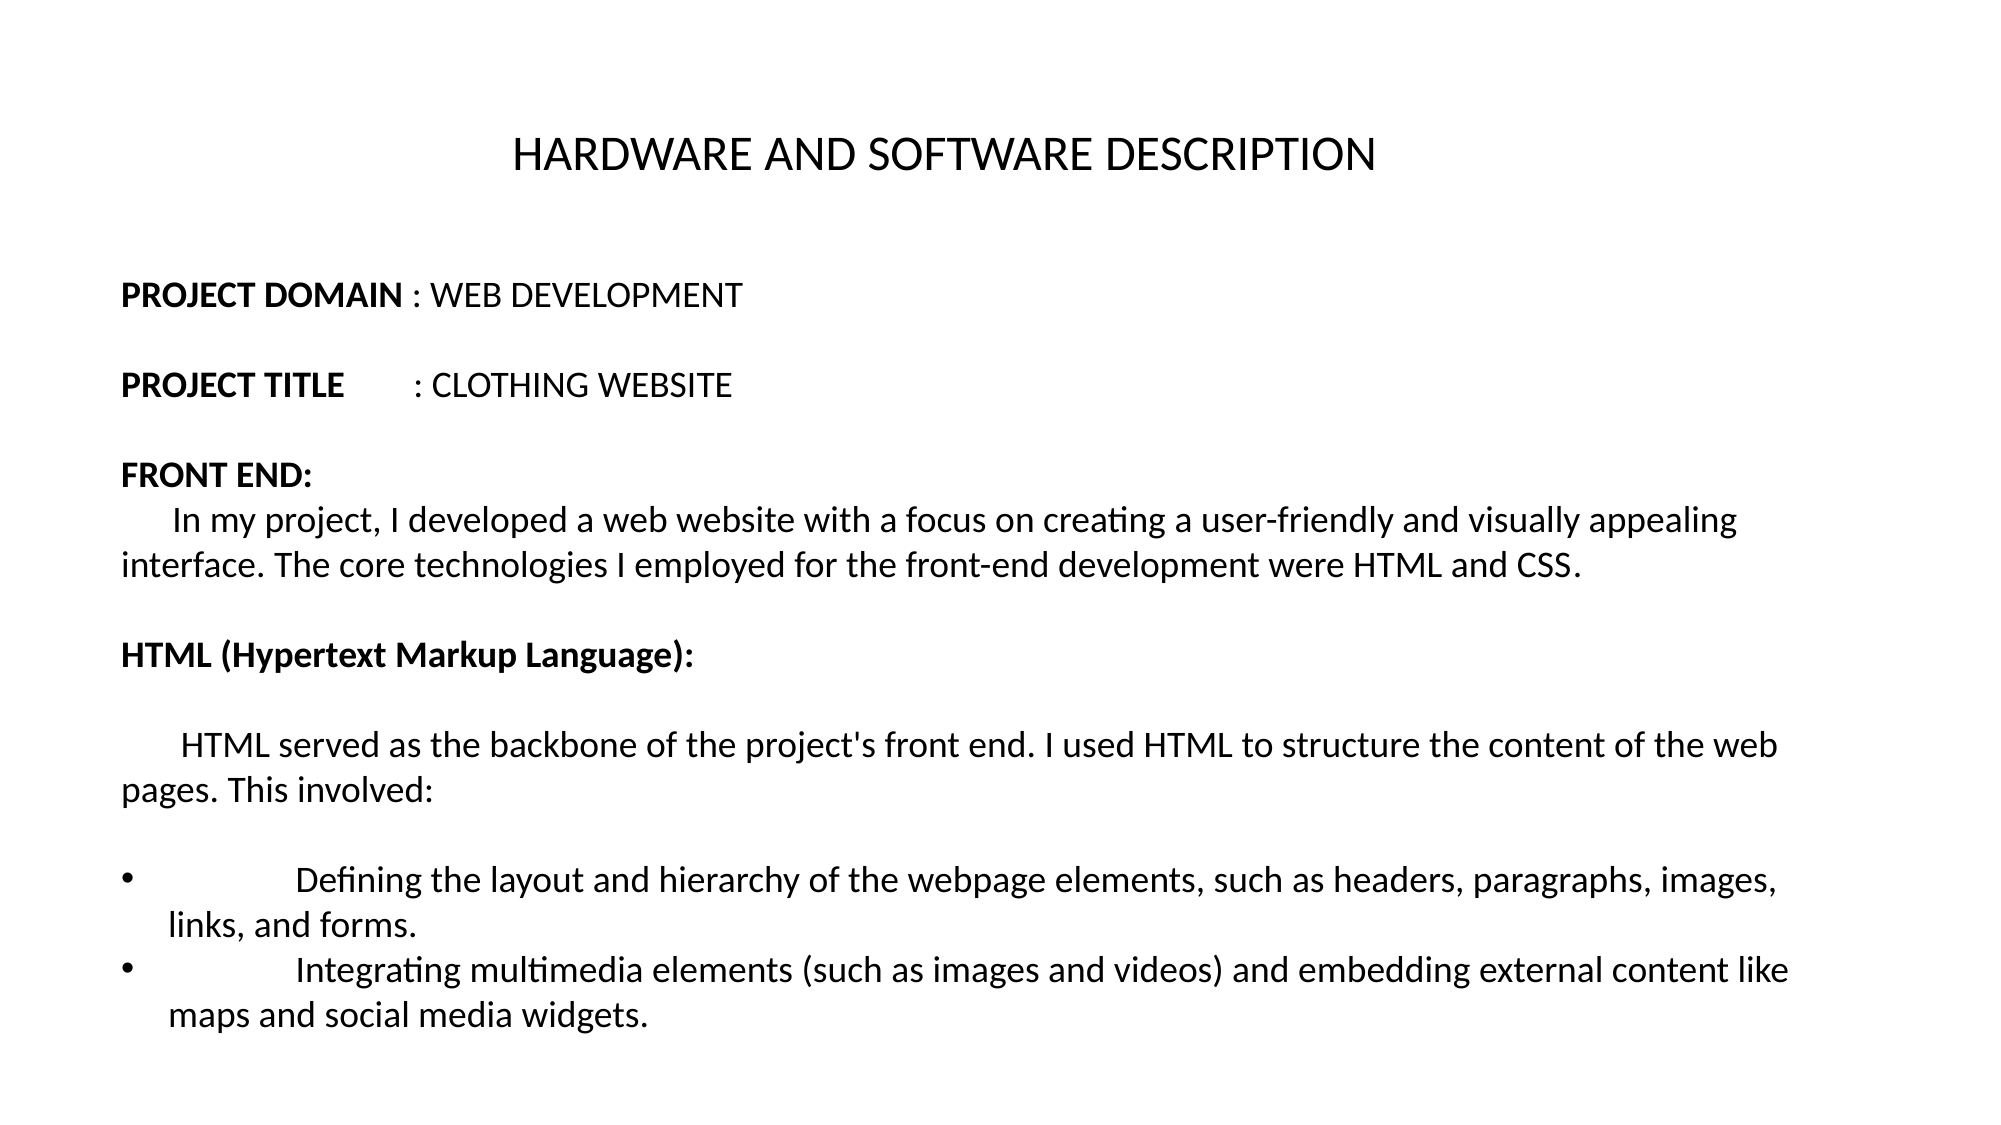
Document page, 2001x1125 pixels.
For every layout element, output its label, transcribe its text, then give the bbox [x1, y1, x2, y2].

text_box HARDWARE AND SOFTWARE DESCRIPTION PROJECT DOMAIN : WEB DEVELOPMENT PROJECT TITLE : CLOTHING WEBSITE FRONT END: In my project, I developed a web website with a focus on creating a user-friendly and visually appealing interface. The core technologies I employed for the front-end development were HTML and CSS. HTML (Hypertext Markup Language): HTML served as the backbone of the project's front end. I used HTML to structure the content of the web pages. This involved: Defining the layout and hierarchy of the webpage elements, such as headers, paragraphs, images, links, and forms. Integrating multimedia elements (such as images and videos) and embedding external content like maps and social media widgets. [106, 112, 1812, 1088]
